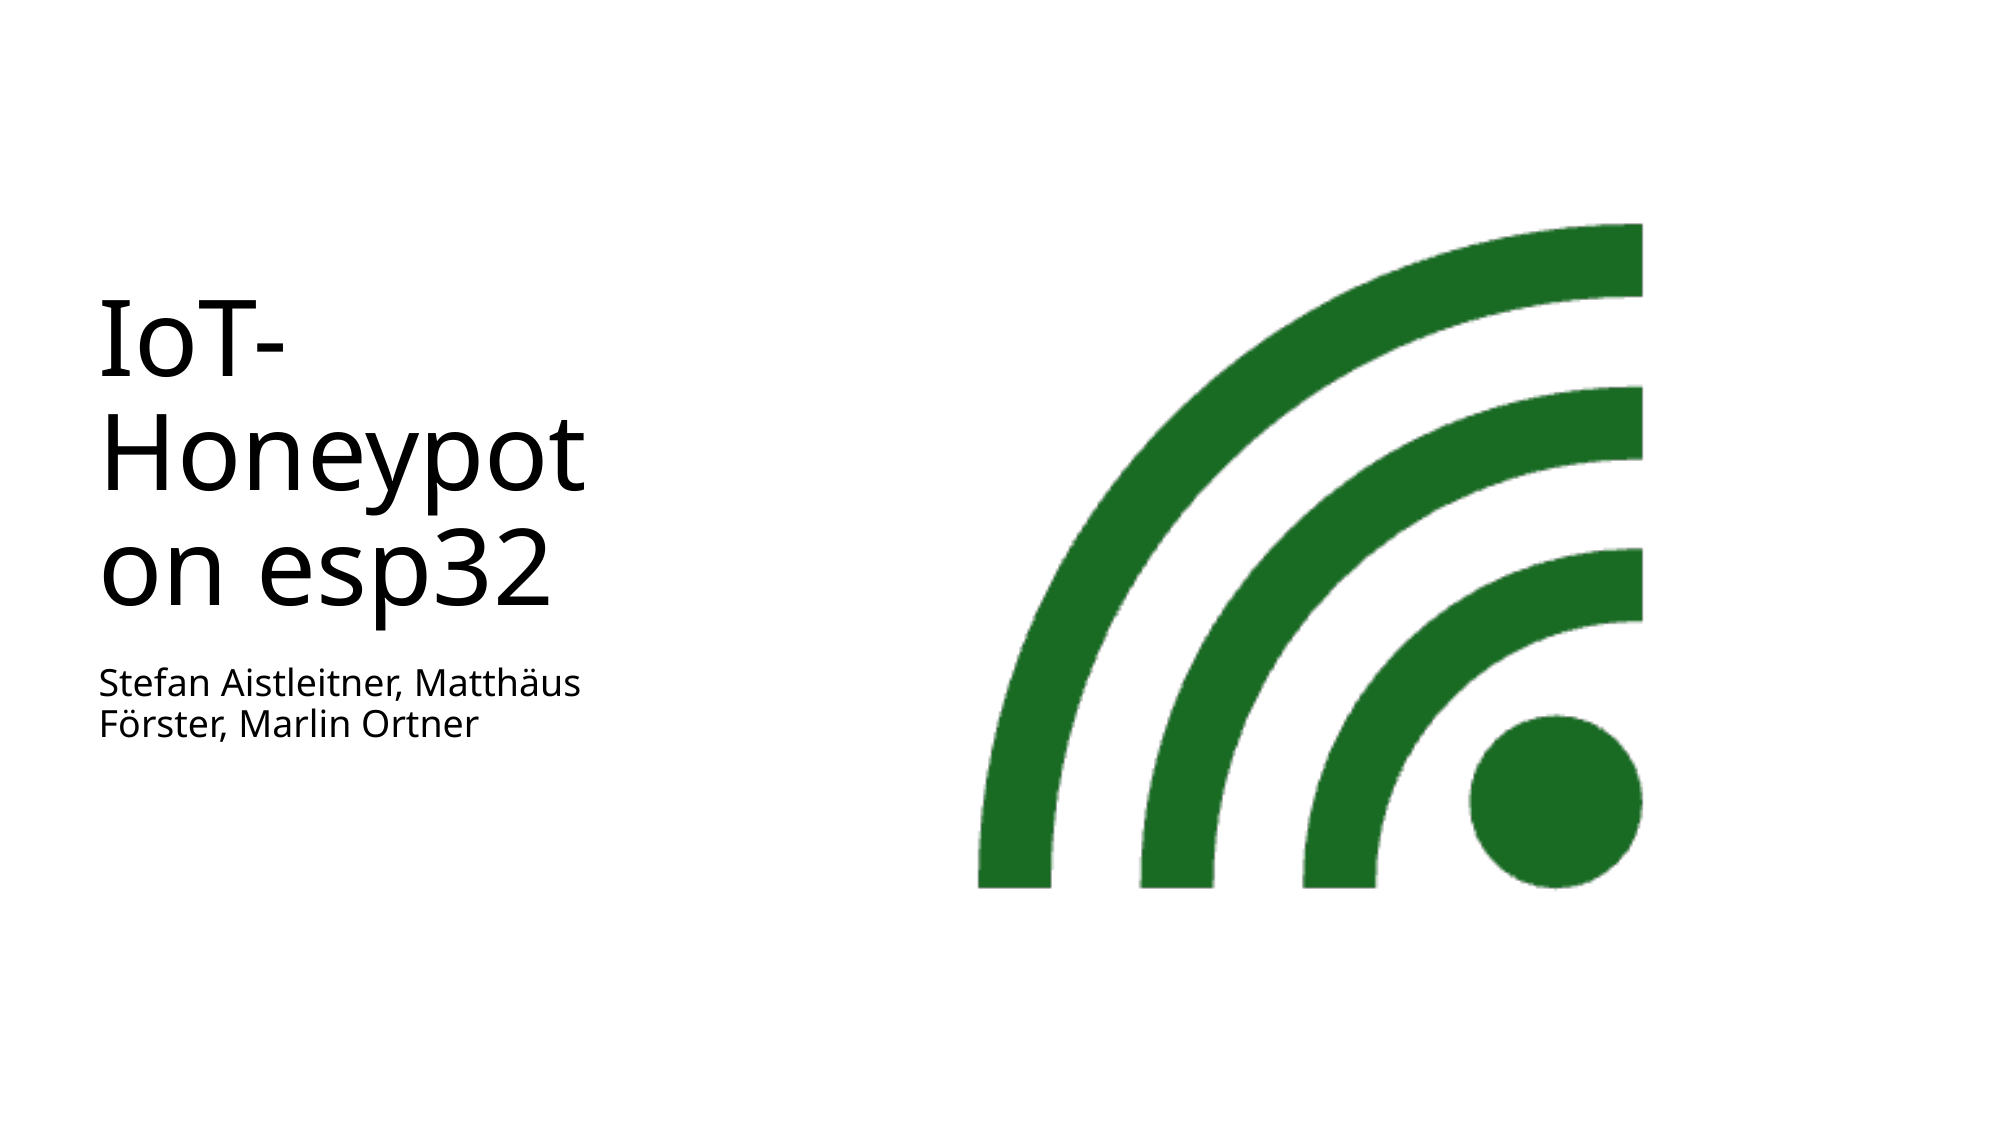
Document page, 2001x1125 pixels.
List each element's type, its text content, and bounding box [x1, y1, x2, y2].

picture [821, 64, 1817, 1060]
subtitle Stefan Aistleitner, Matthäus Förster, Marlin Ortner [83, 656, 633, 852]
title IoT-Honeypot on esp32 [83, 268, 633, 636]
